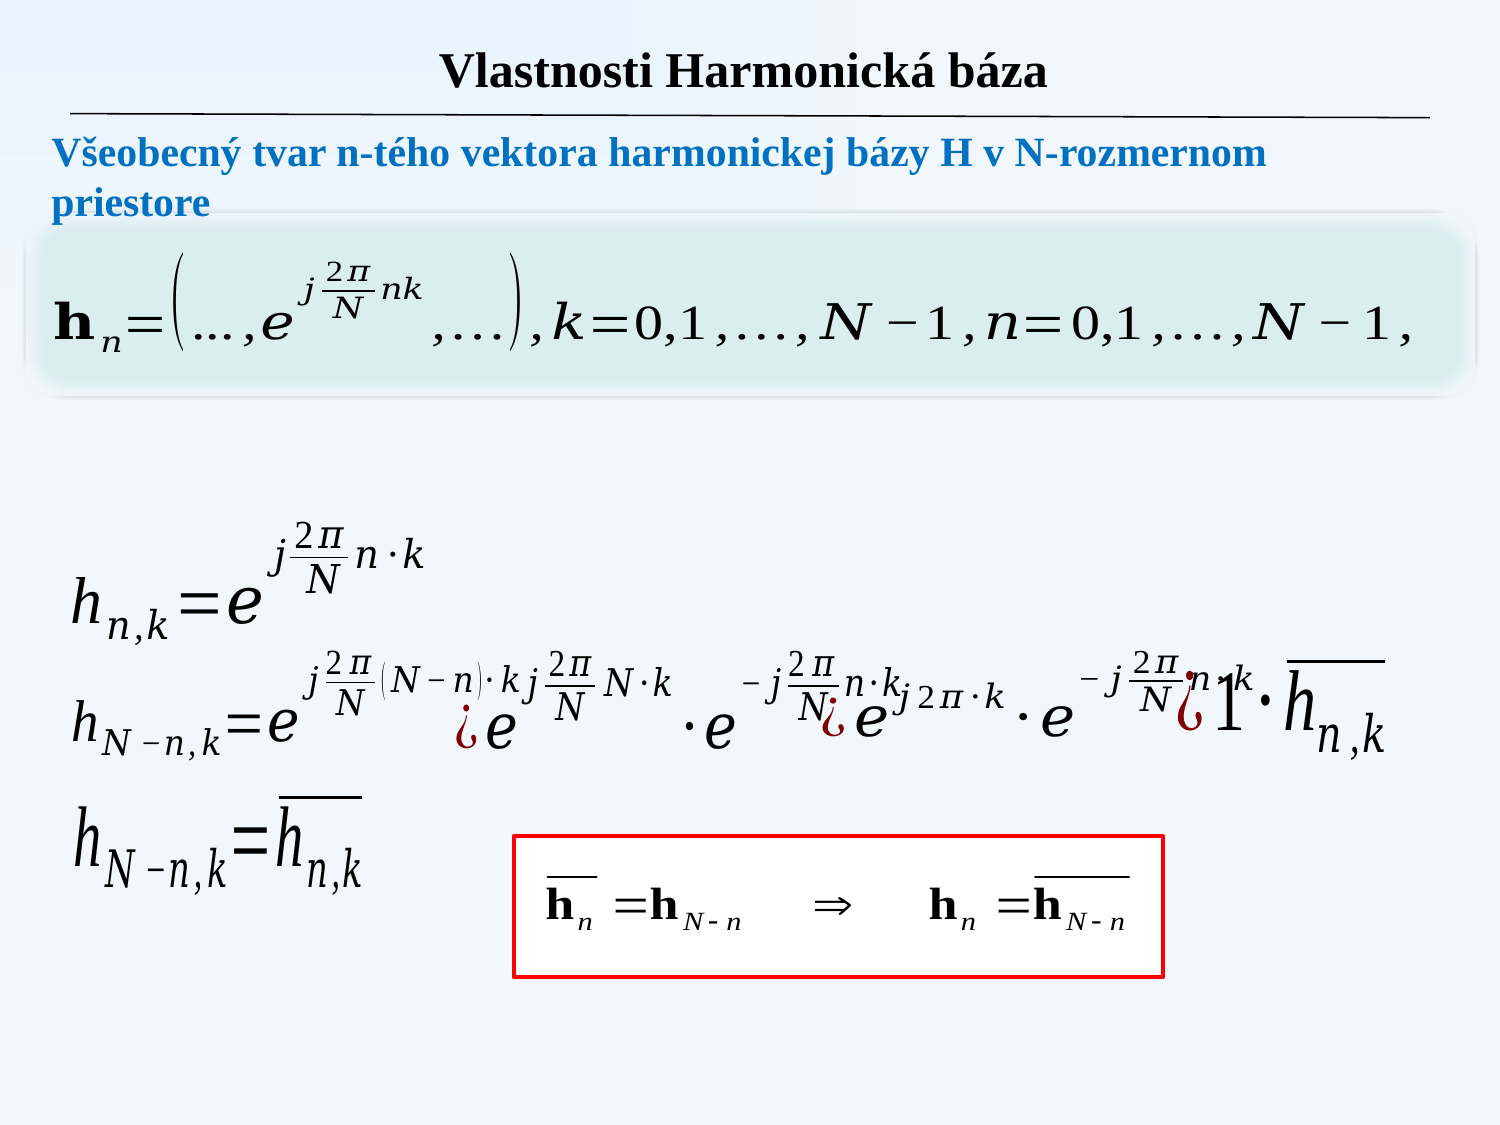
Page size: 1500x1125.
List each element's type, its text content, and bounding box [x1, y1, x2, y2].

text_box Všeobecný tvar n-tého vektora harmonickej bázy H v N-rozmernom priestore [35, 137, 1451, 213]
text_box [42, 229, 1459, 380]
text_box [512, 834, 1165, 979]
text_box Vlastnosti Harmonická báza [288, 29, 1198, 105]
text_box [538, 855, 1139, 950]
text_box [45, 232, 1456, 377]
